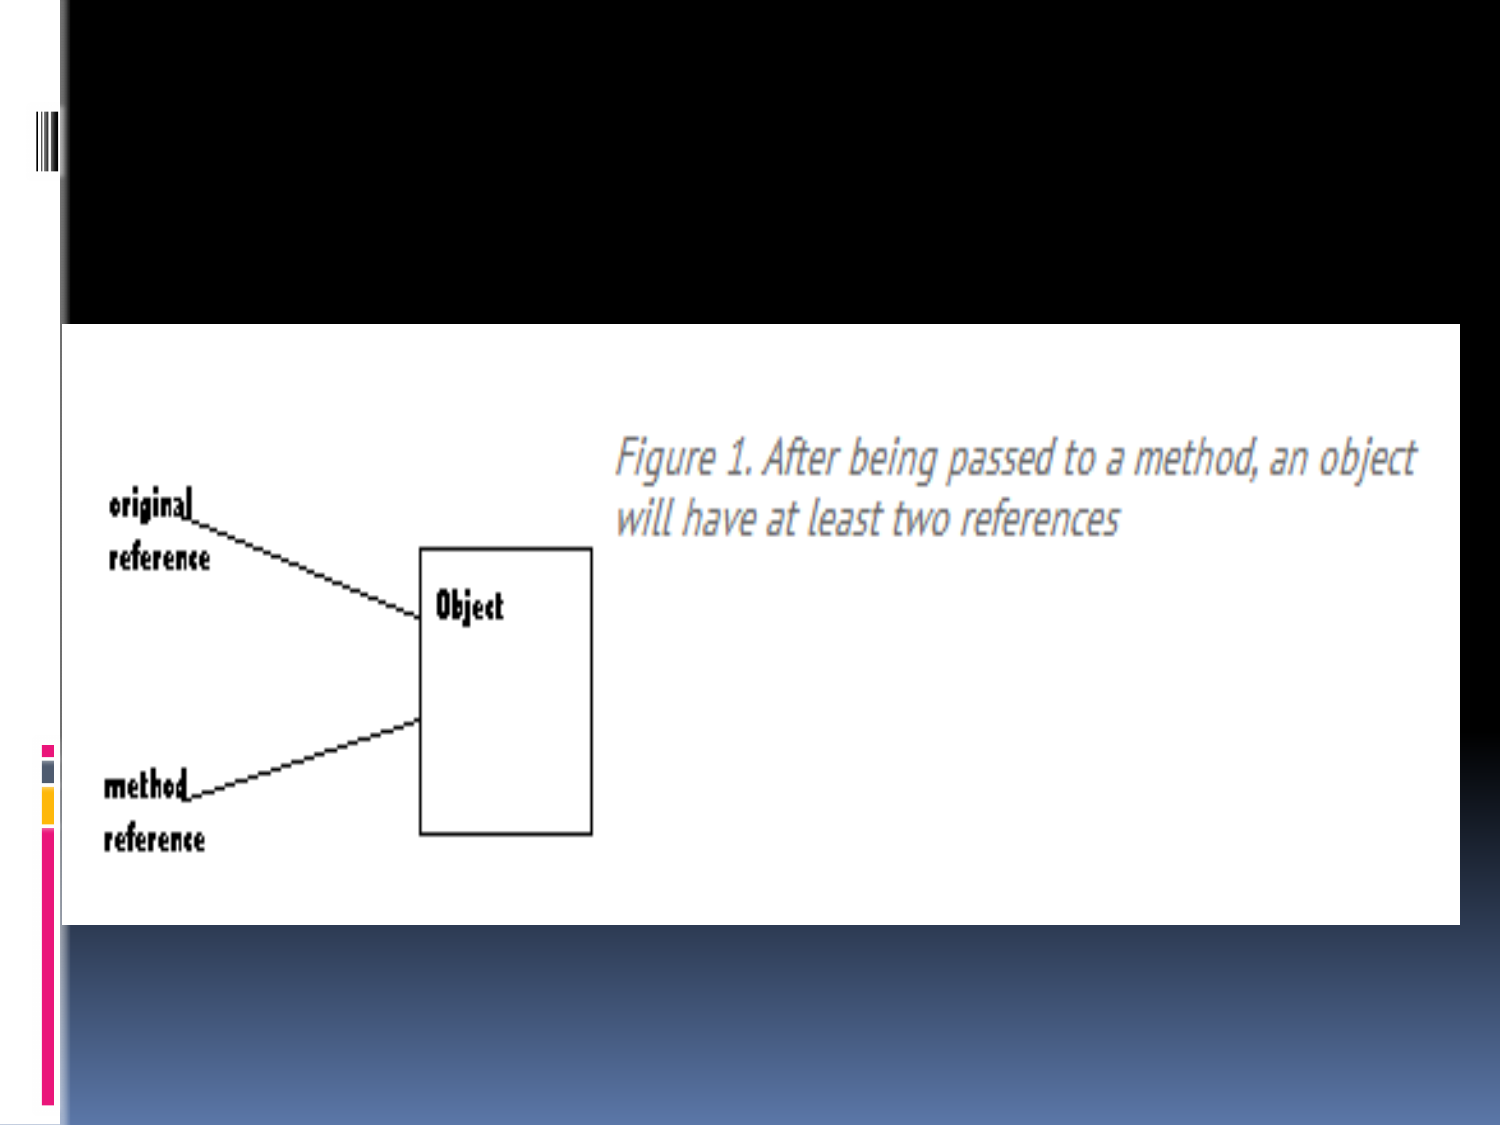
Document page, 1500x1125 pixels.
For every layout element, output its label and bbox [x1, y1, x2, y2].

list [62, 324, 1461, 926]
